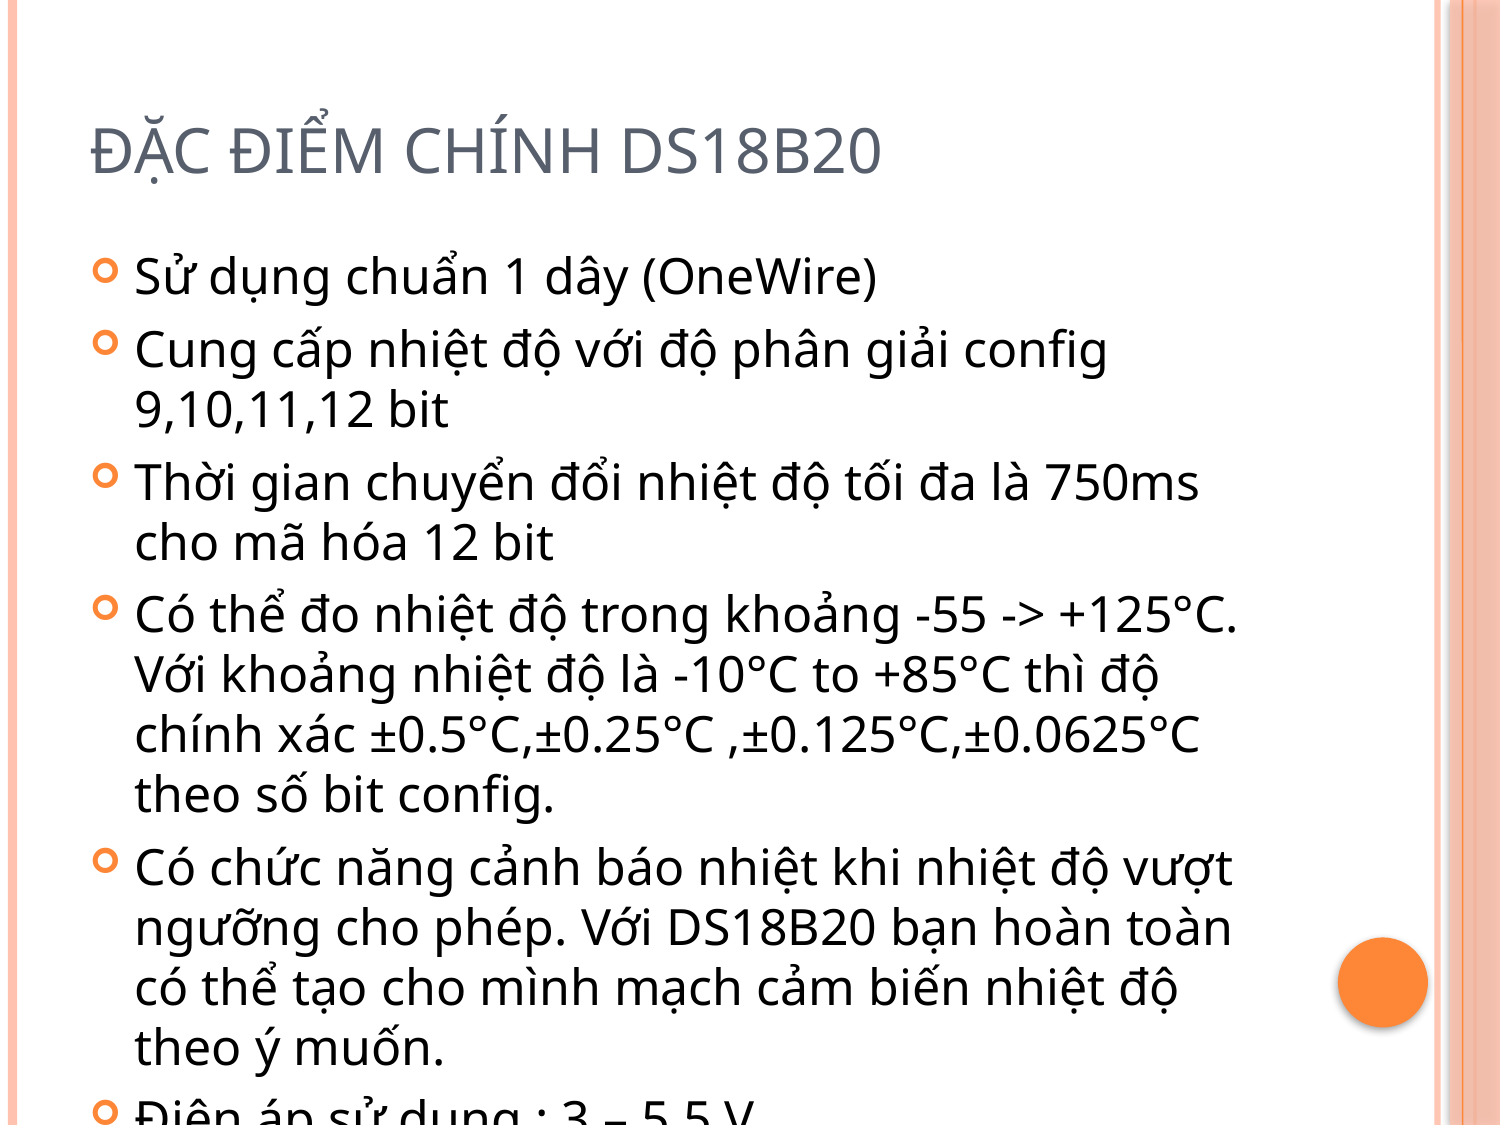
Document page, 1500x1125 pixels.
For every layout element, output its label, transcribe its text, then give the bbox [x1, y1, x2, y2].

title ĐẶC ĐIỂM CHÍNH DS18B20 [75, 5, 1300, 194]
list Sử dụng chuẩn 1 dây (OneWire) Cung cấp nhiệt độ với độ phân giải config 9,10,11,12 bit Thời gian chuyển đổi nhiệt độ tối đa là 750ms cho mã hóa 12 bit​ Có thể đo nhiệt độ trong khoảng -55 -> +125°C. Với khoảng nhiệt độ là -10°C to +85°C thì độ chính xác ±0.5°C,±0.25°C ,±0.125°C,±0.0625°C theo số bit config. Có chức năng cảnh báo nhiệt khi nhiệt độ vượt ngưỡng cho phép. Với DS18B20 bạn hoàn toàn có thể tạo cho mình mạch cảm biến nhiệt độ theo ý muốn. Điện áp sử dụng : 3 – 5.5 V​ Dòng tiêu thụ tại chế độ nghỉ rất nhỏ [75, 237, 1300, 1037]
